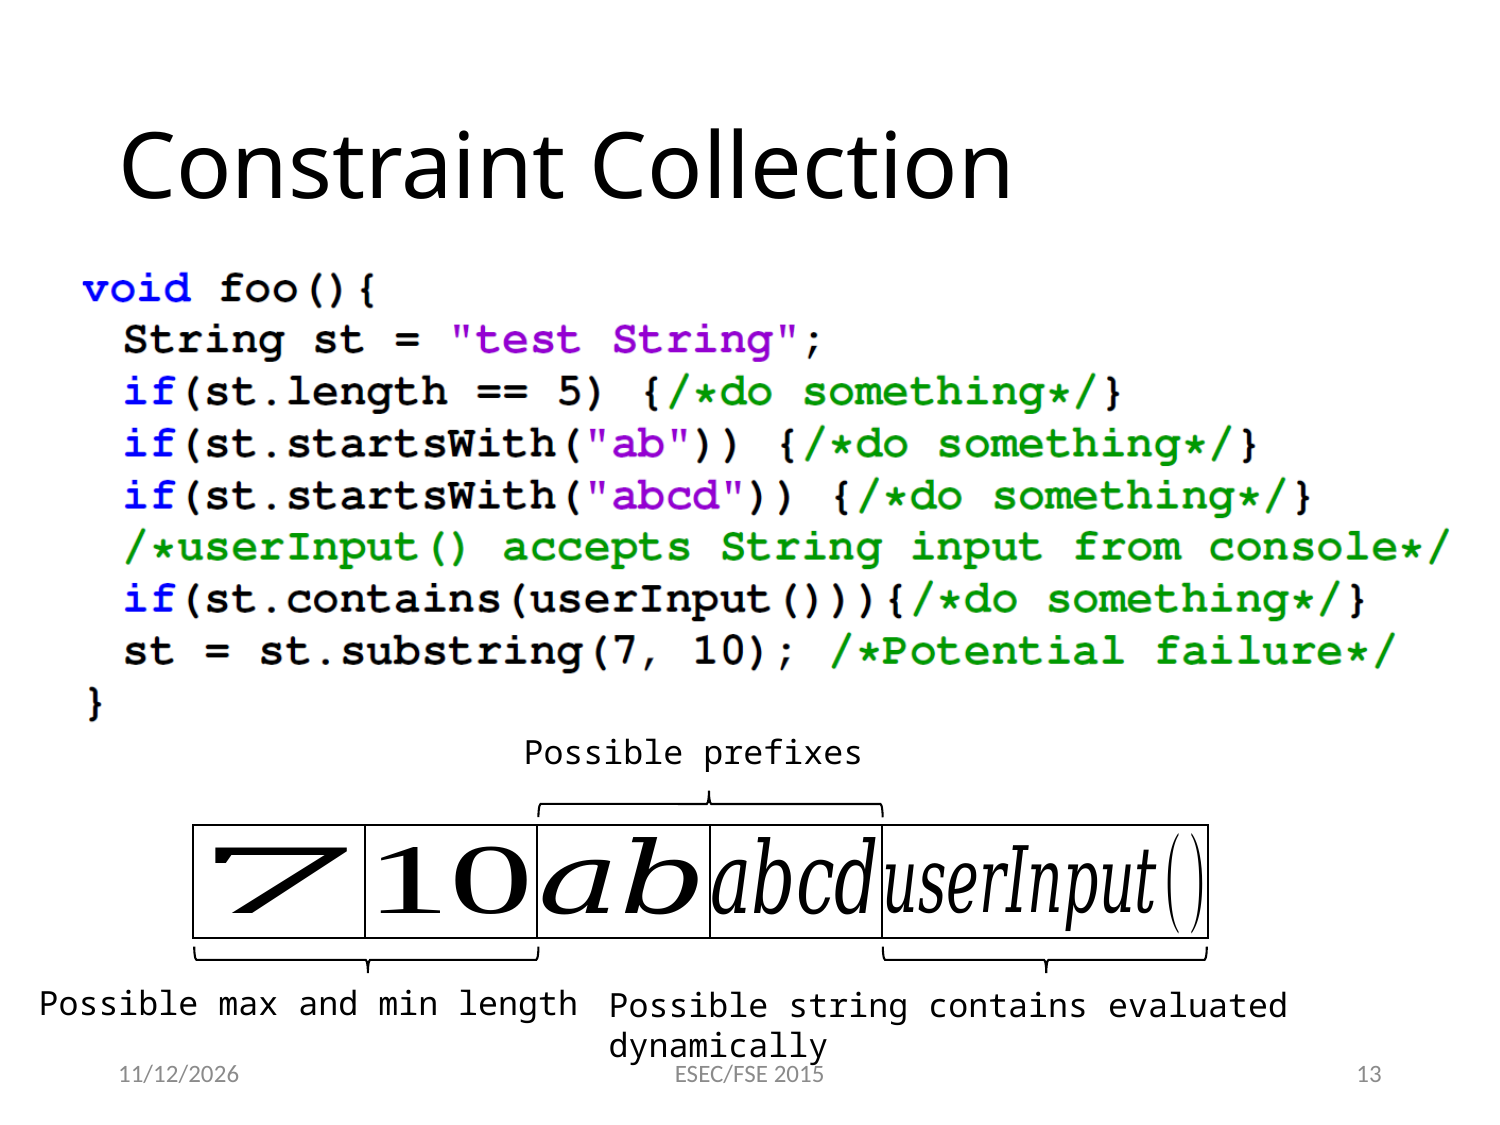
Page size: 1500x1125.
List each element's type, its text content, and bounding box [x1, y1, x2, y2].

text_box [44, 723, 1465, 1033]
picture [82, 263, 1486, 751]
slide_number 13 [1059, 1042, 1397, 1103]
title Constraint Collection [103, 59, 1397, 263]
footer ESEC/FSE 2015 [496, 1042, 1004, 1103]
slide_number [103, 1042, 441, 1103]
